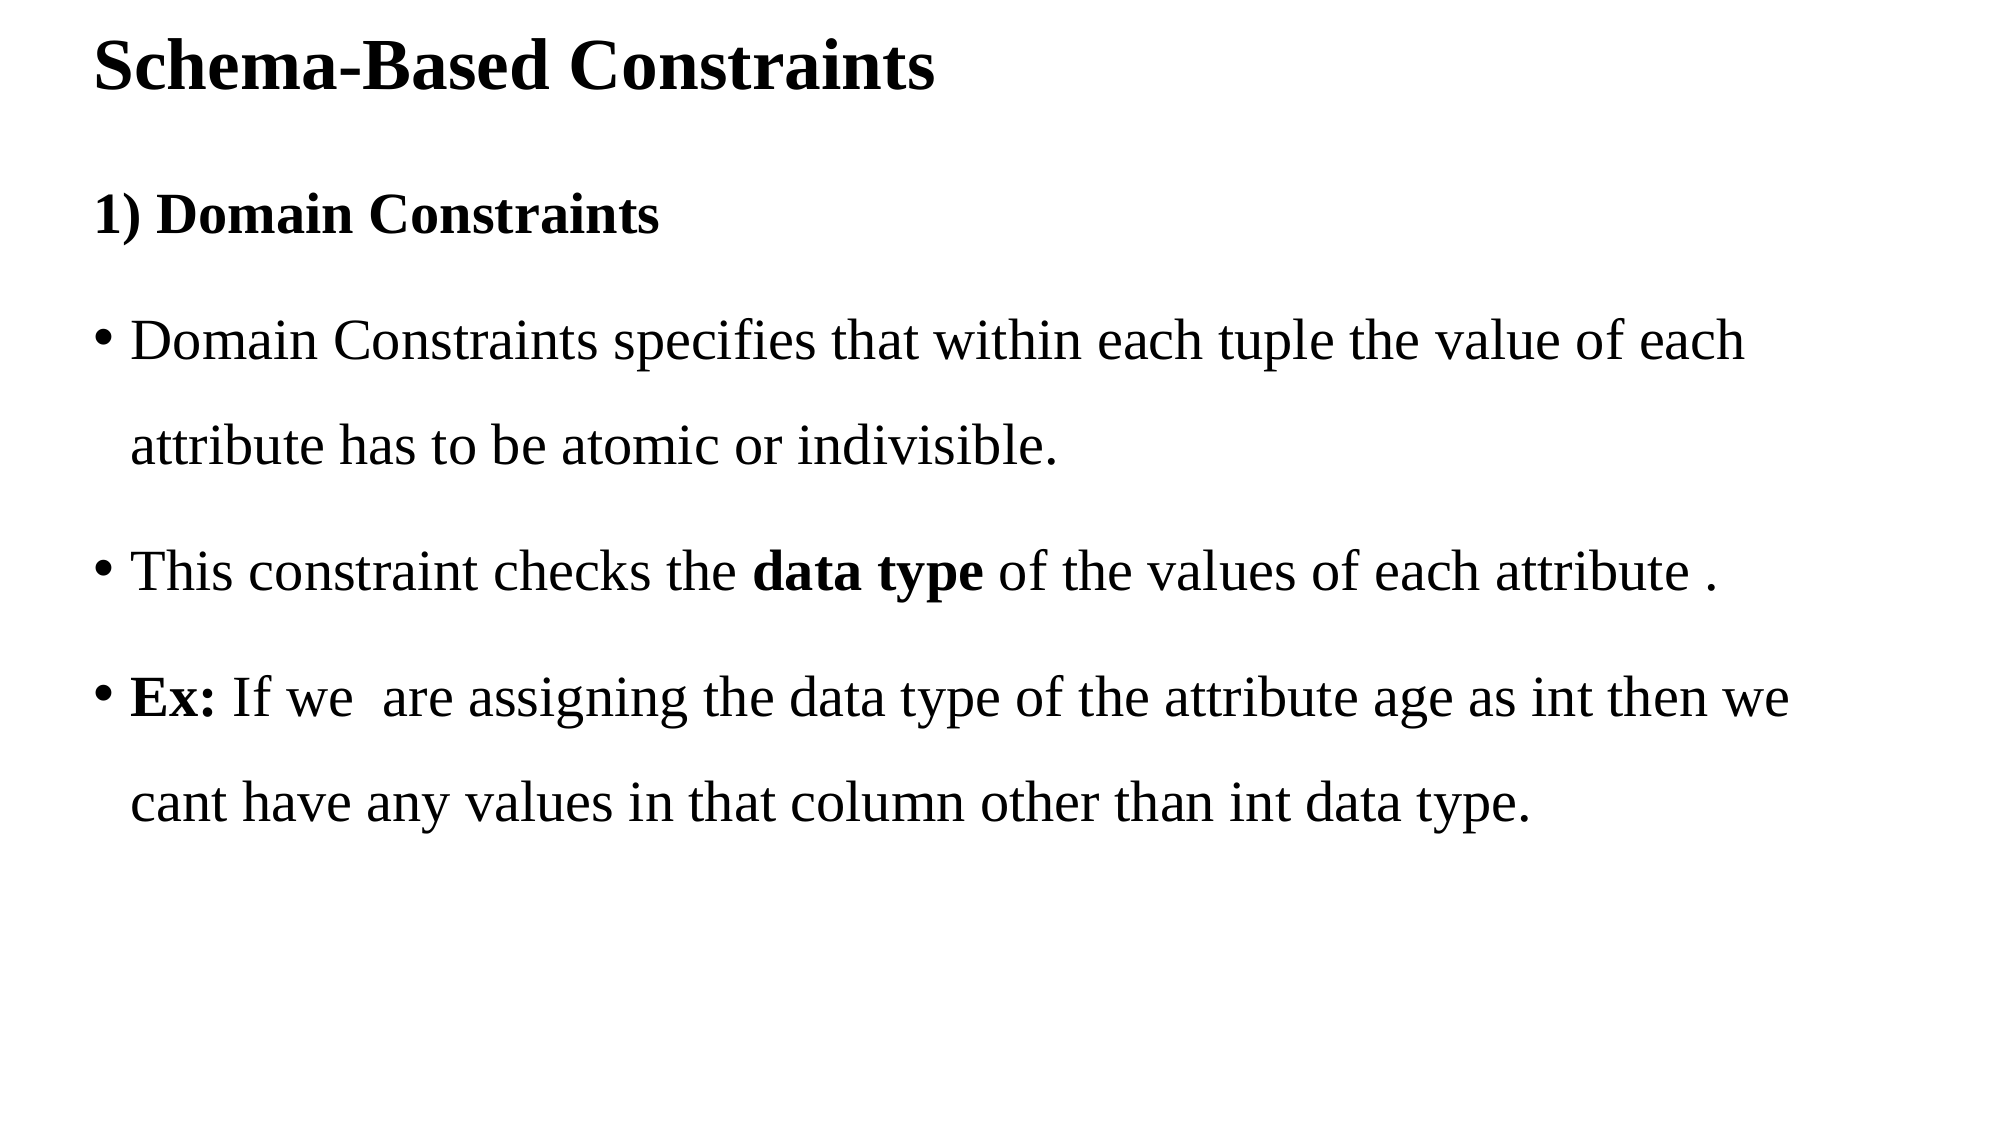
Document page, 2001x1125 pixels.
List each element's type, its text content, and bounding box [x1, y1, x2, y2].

title Schema-Based Constraints [78, 18, 1863, 113]
list 1) Domain Constraints Domain Constraints specifies that within each tuple the value of each attribute has to be atomic or indivisible. This constraint checks the data type of the values of each attribute . Ex: If we are assigning the data type of the attribute age as int then we cant have any values in that column other than int data type. [78, 132, 1901, 1071]
